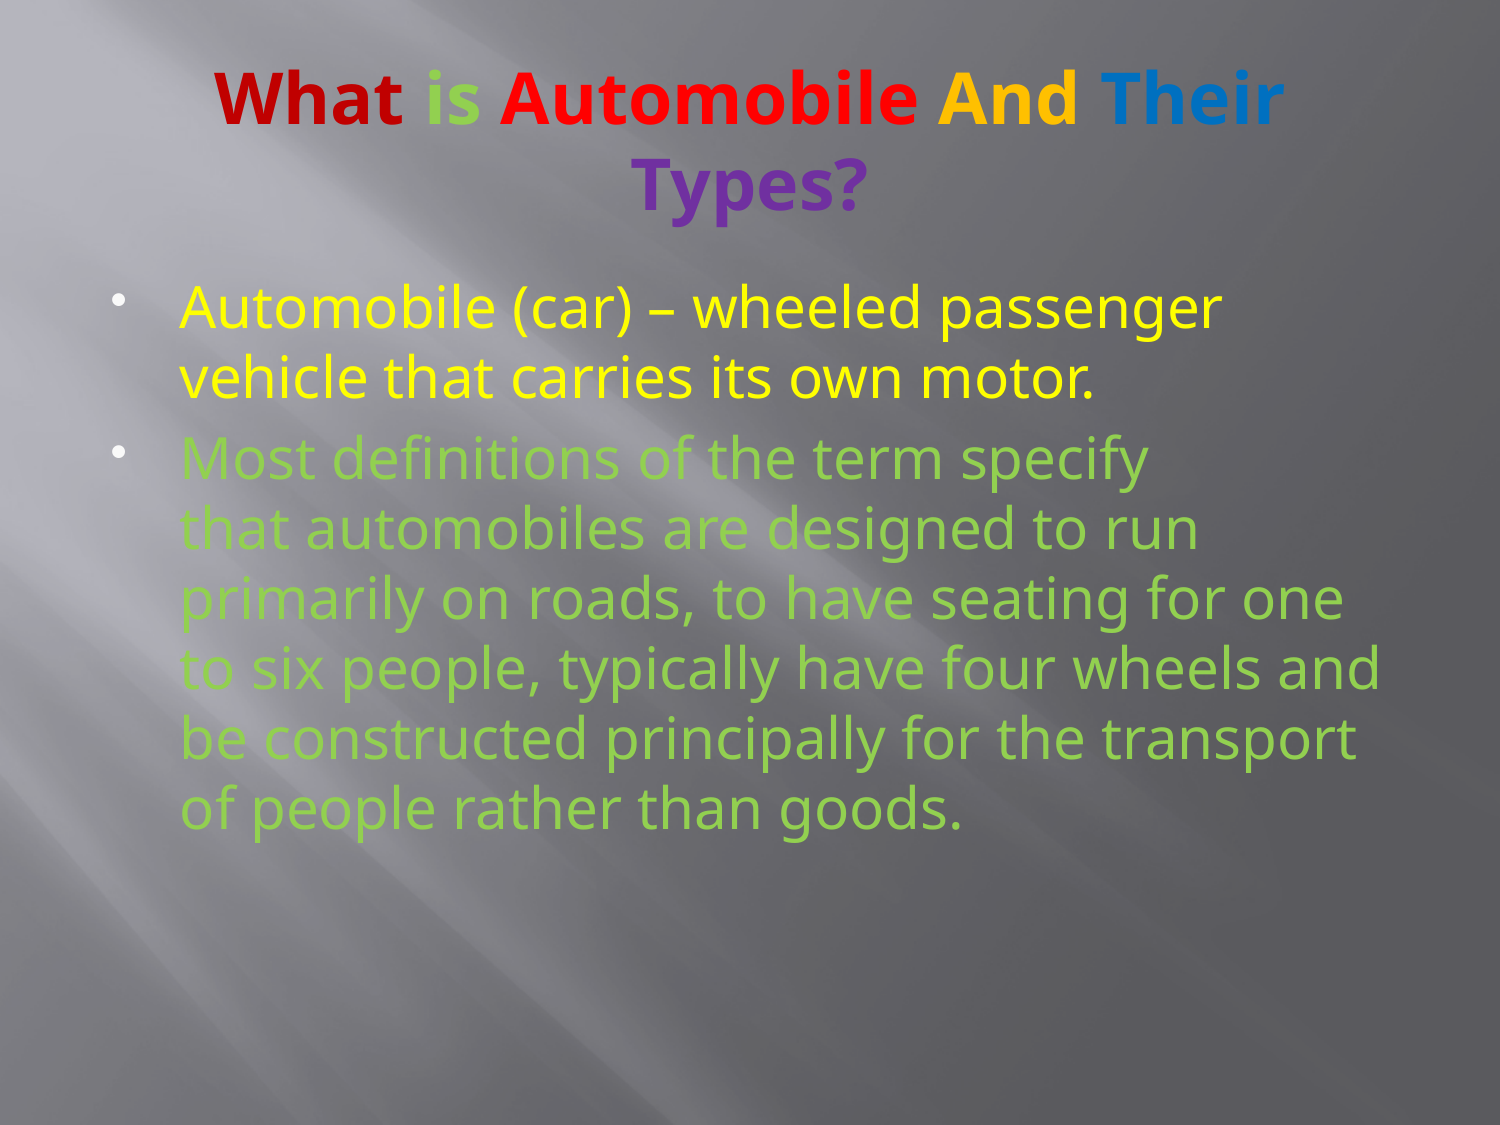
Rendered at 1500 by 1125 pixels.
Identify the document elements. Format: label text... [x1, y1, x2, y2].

title What is Automobile And Their Types? [75, 45, 1425, 233]
list Automobile (car) – wheeled passenger vehicle that carries its own motor. Most definitions of the term specify that automobiles are designed to run primarily on roads, to have seating for one to six people, typically have four wheels and be constructed principally for the transport of people rather than goods. [75, 262, 1425, 1035]
